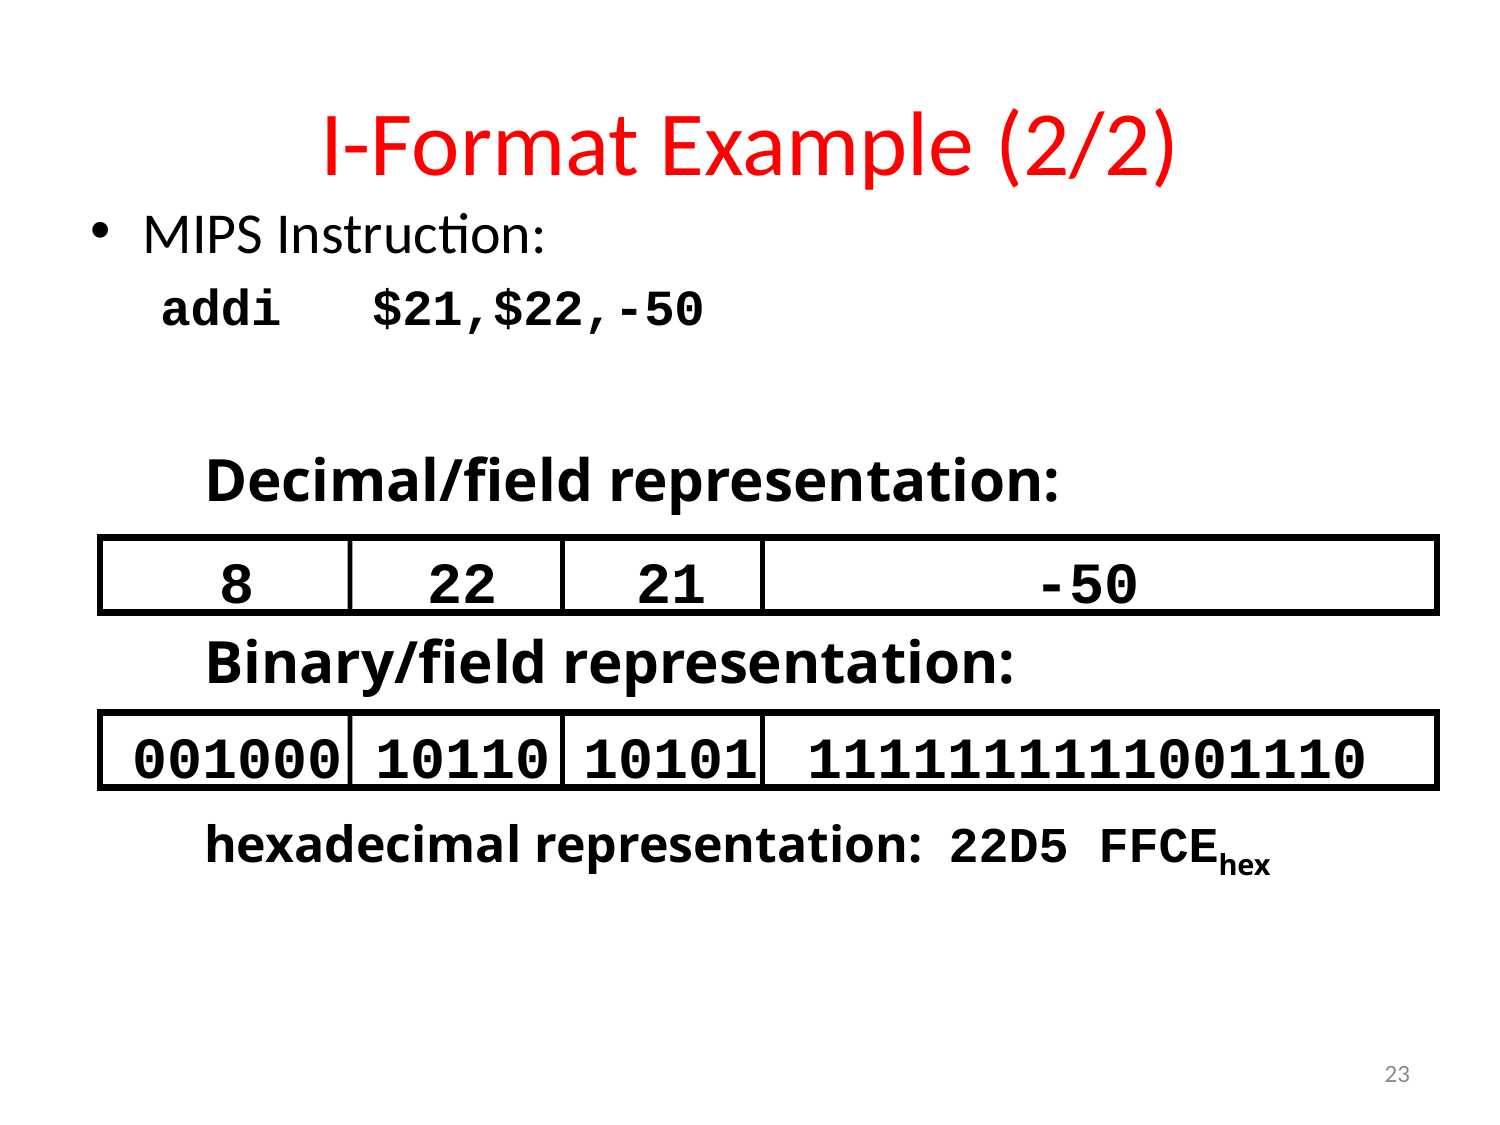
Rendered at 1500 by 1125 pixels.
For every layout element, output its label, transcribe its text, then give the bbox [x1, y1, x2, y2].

title I-Format Example (2/2) [75, 45, 1425, 233]
slide_number 23 [1074, 1042, 1425, 1103]
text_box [99, 537, 1438, 698]
text_box Decimal/field representation: [112, 450, 1400, 518]
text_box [99, 712, 1438, 873]
list MIPS Instruction: addi $21,$22,-50 [75, 187, 1363, 344]
